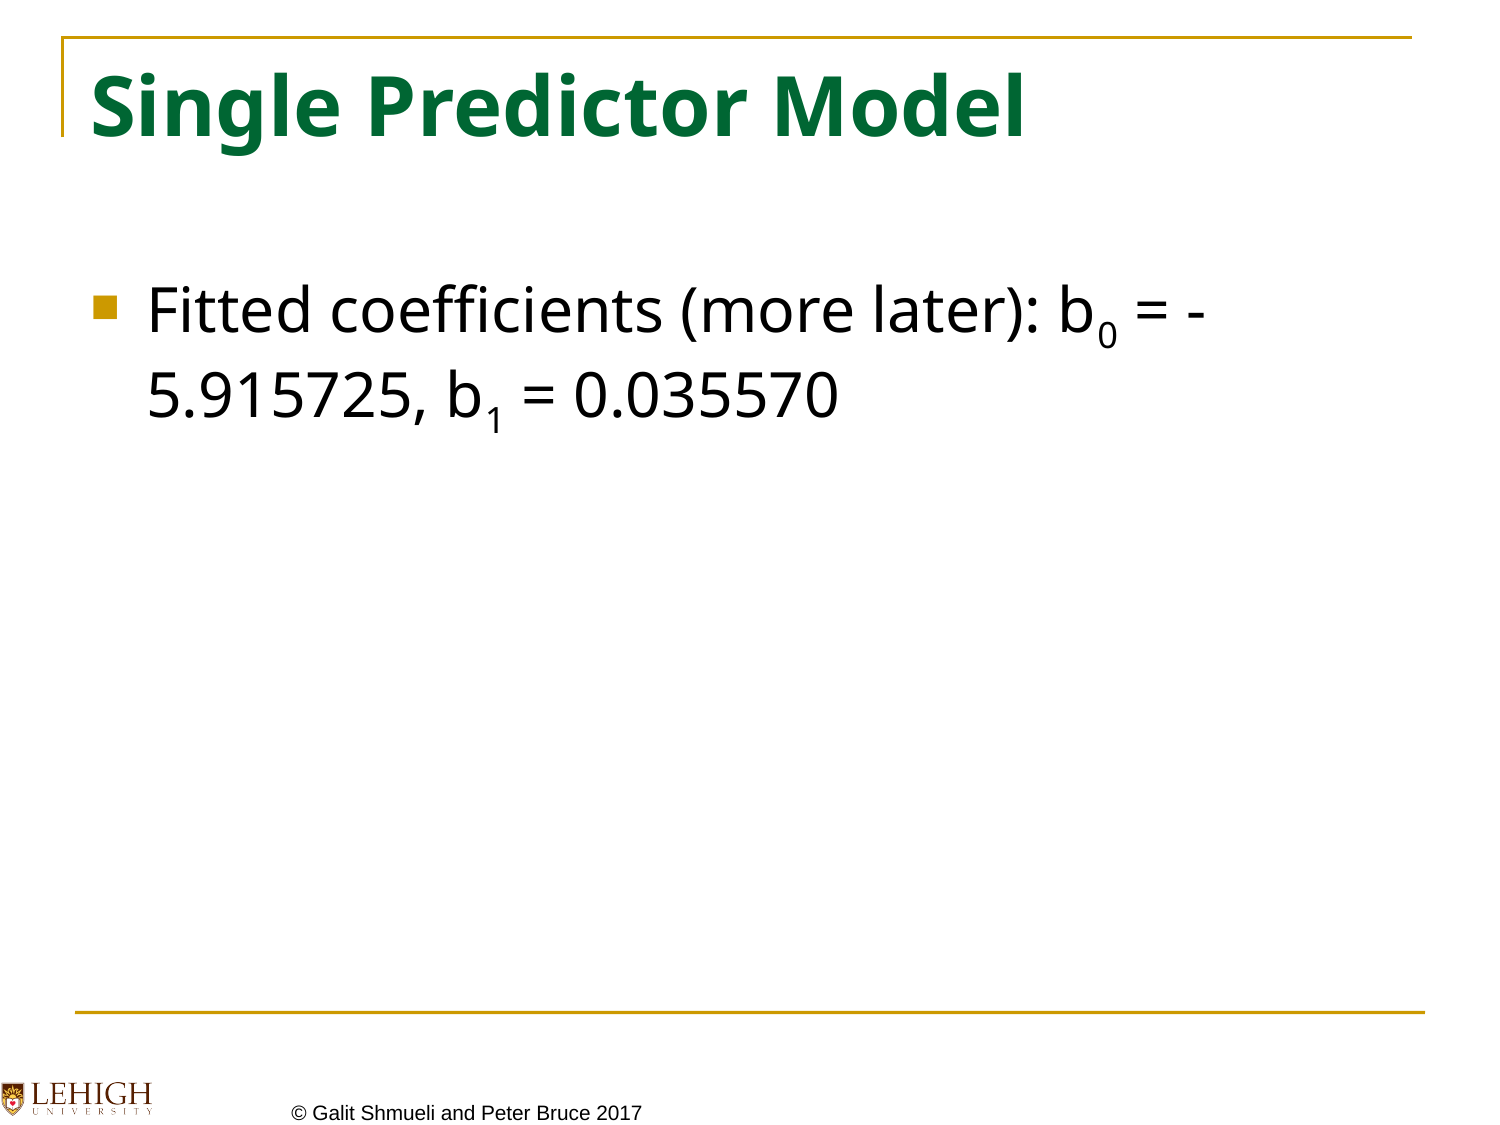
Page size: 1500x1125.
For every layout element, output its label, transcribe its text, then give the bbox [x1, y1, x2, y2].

picture [1, 1082, 152, 1116]
title Single Predictor Model [75, 45, 1425, 233]
